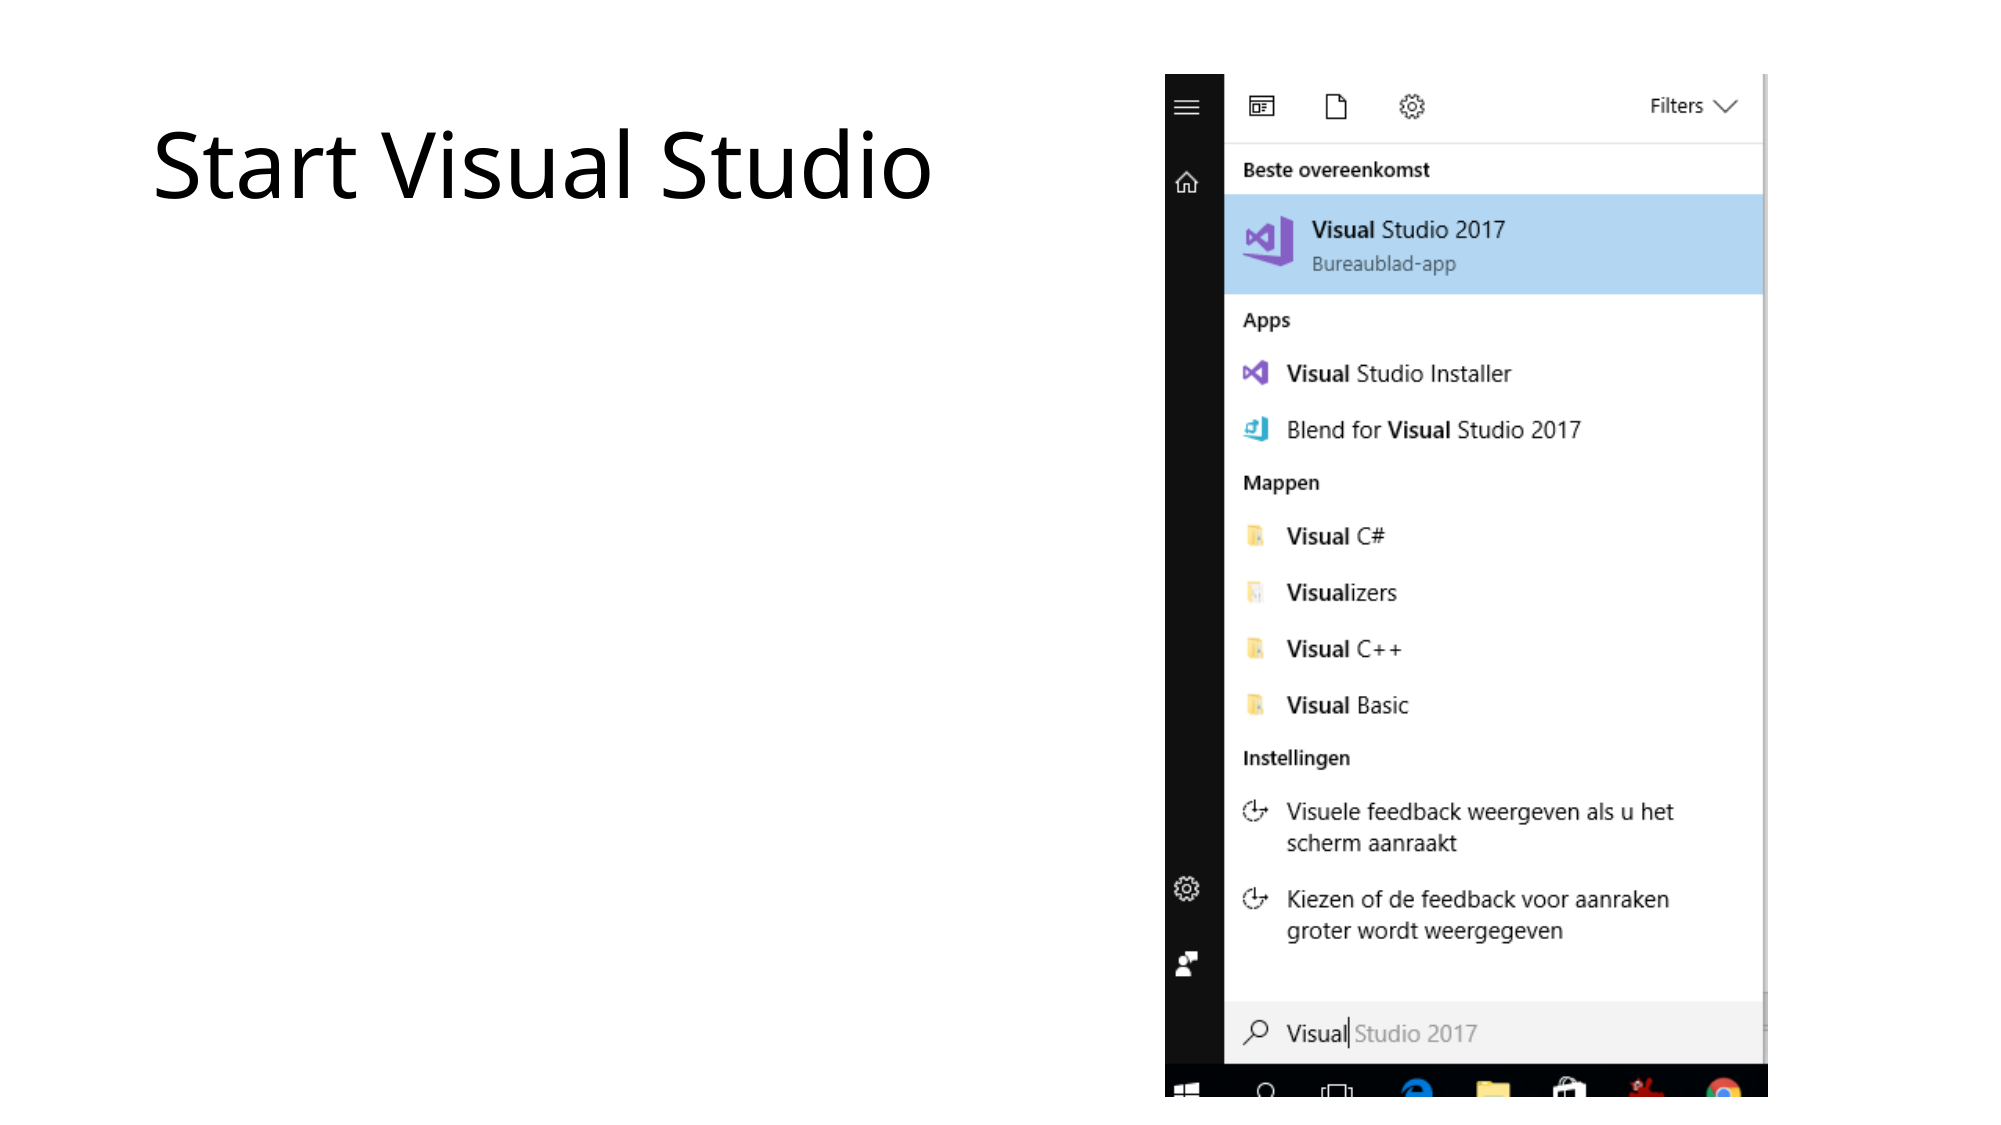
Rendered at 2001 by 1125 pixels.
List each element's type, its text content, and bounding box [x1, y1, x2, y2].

picture [1165, 74, 1768, 1097]
title Start Visual Studio [137, 59, 1863, 278]
